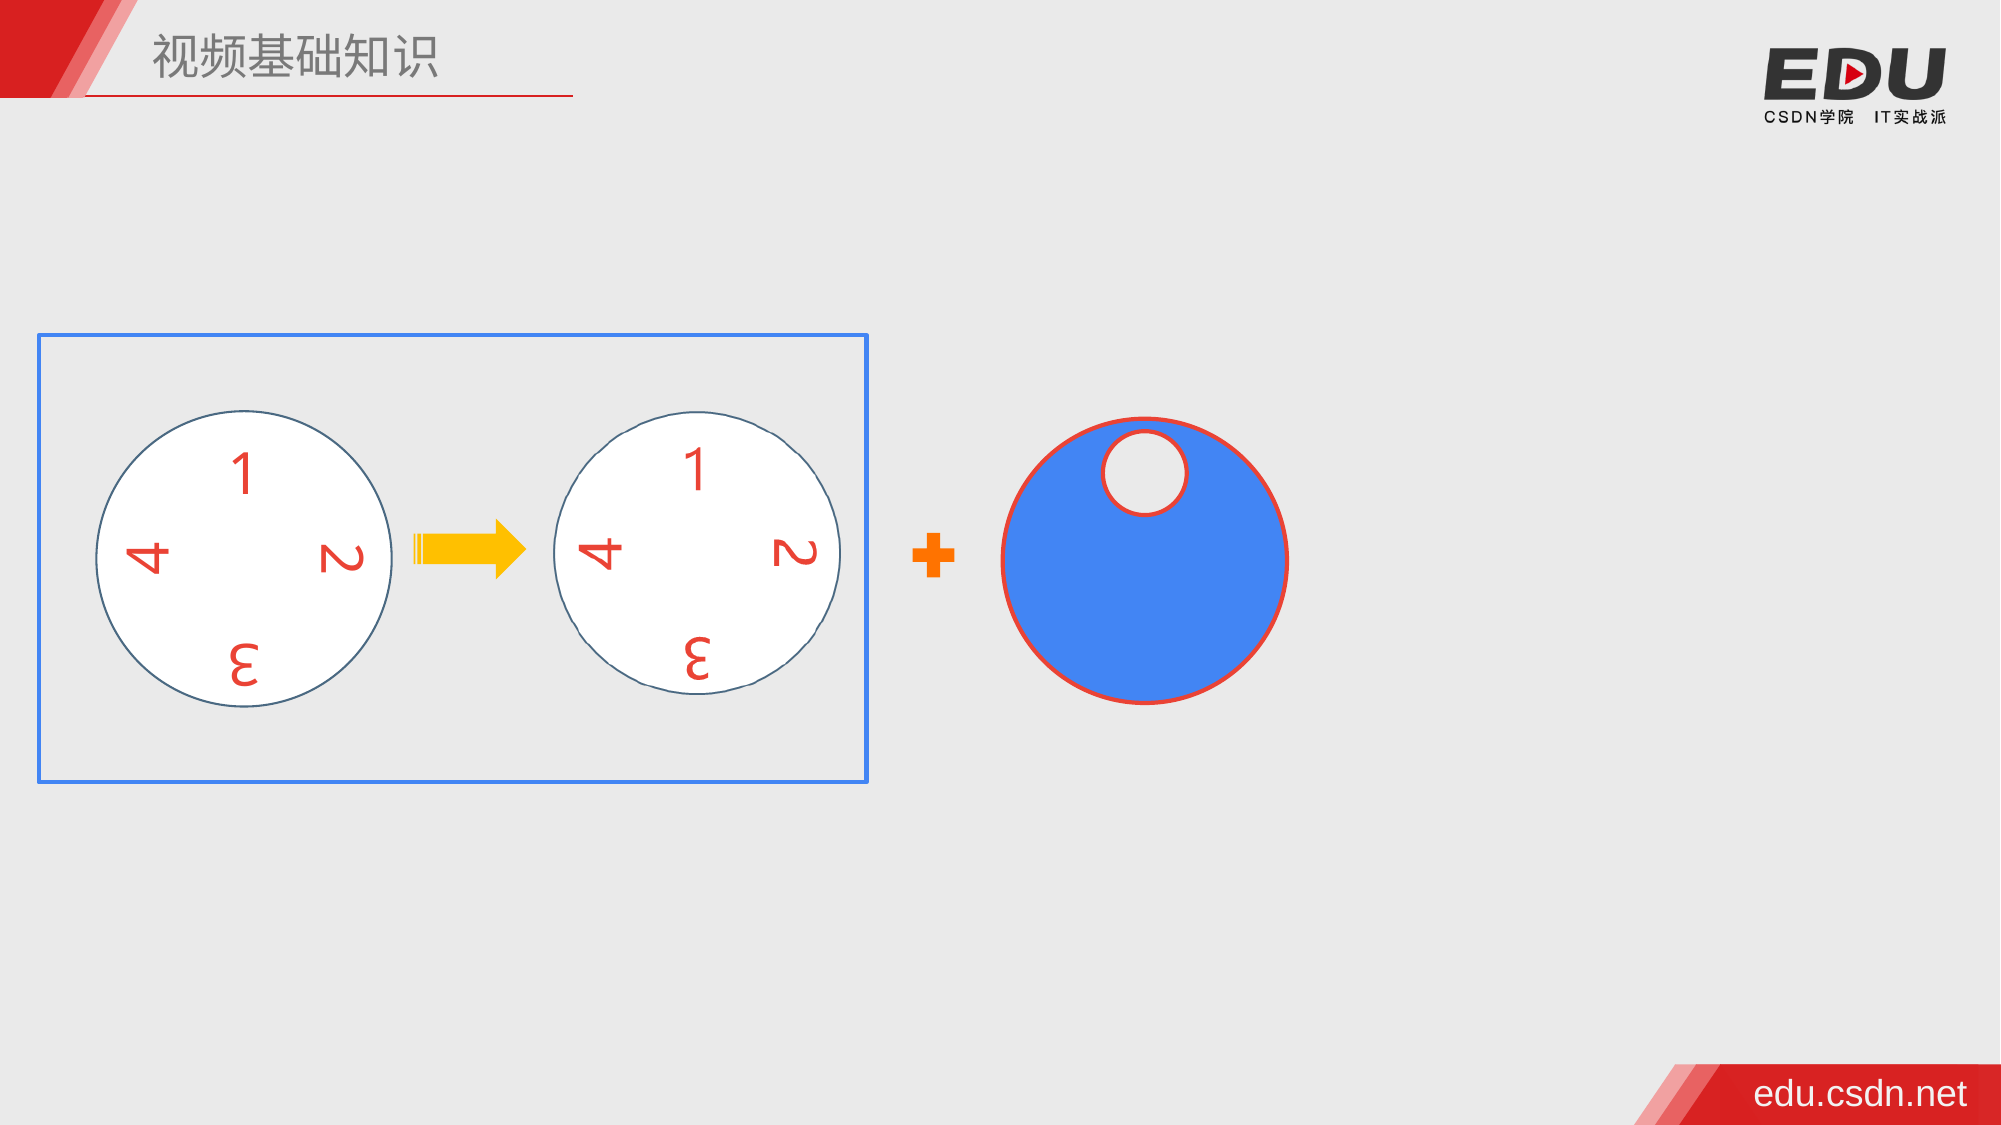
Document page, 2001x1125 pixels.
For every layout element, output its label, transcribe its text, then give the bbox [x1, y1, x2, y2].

list 视频基础知识 [142, 6, 723, 93]
text_box [910, 531, 957, 580]
picture [549, 410, 845, 707]
picture [1761, 42, 1948, 128]
text_box [1000, 416, 1290, 706]
text_box [37, 333, 869, 784]
